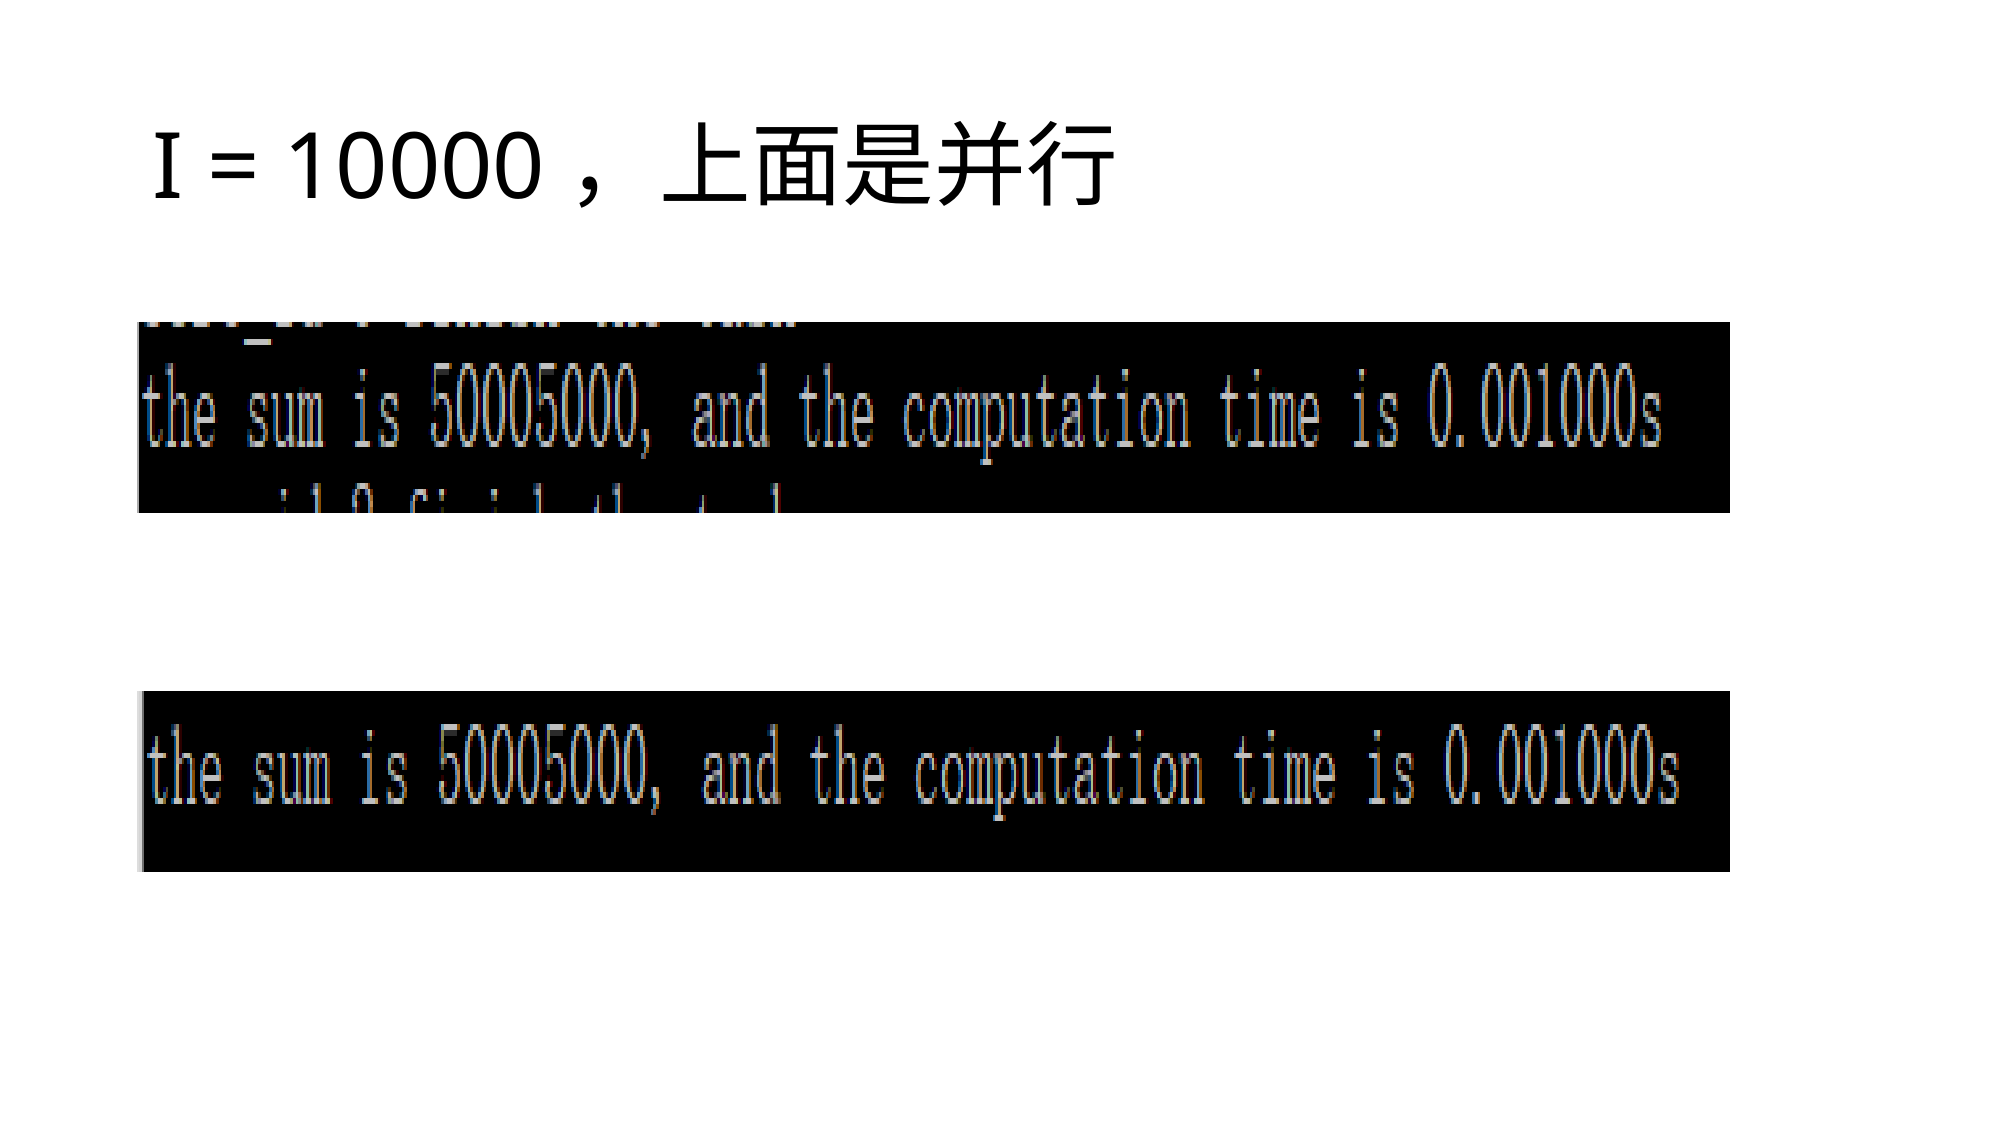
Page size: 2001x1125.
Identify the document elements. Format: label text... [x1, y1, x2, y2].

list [137, 322, 1730, 513]
title I = 10000，上面是并行 [137, 59, 1863, 278]
picture [137, 691, 1730, 872]
